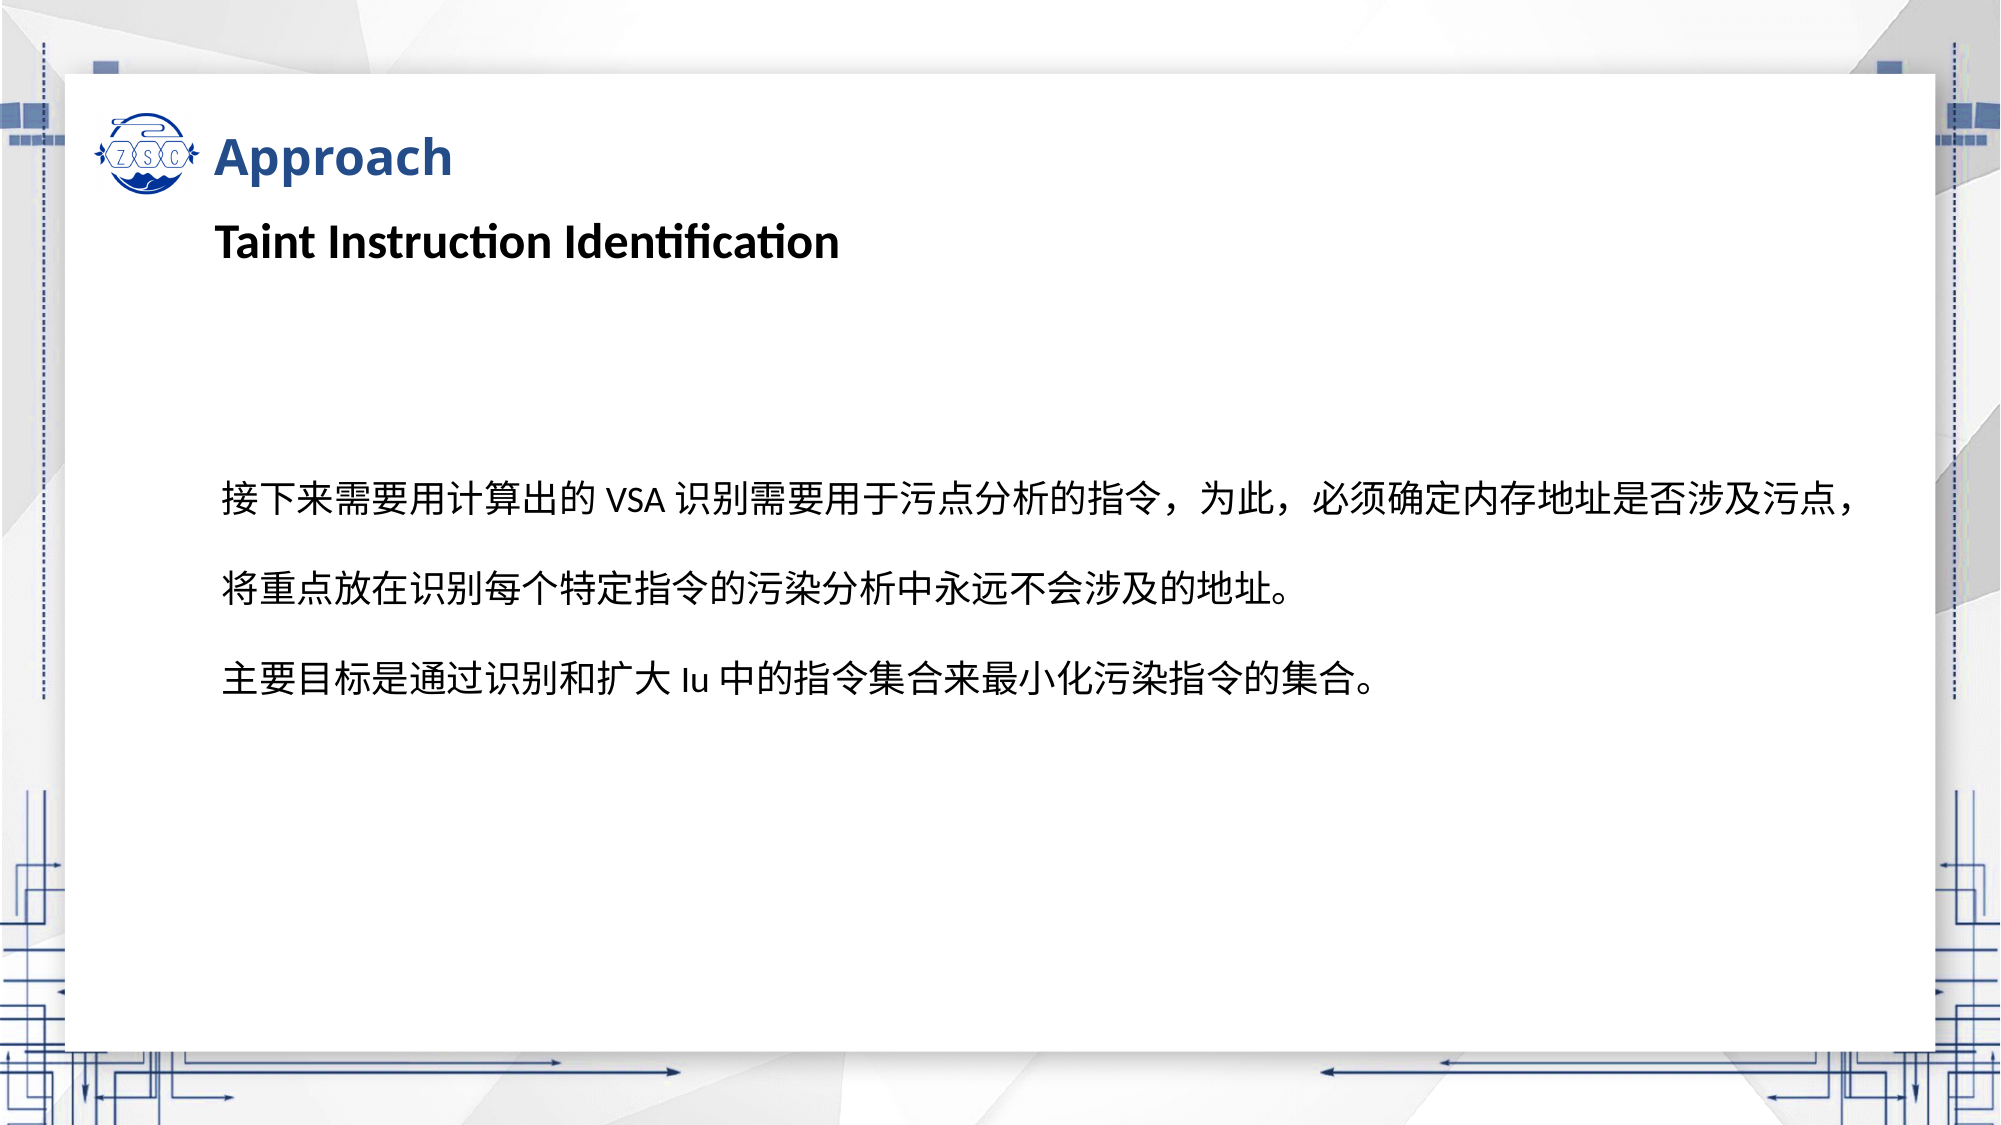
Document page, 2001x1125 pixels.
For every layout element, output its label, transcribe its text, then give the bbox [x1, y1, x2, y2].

text_box Approach [199, 106, 610, 188]
picture [0, 0, 2001, 1125]
text_box 接下来需要用计算出的VSA识别需要用于污点分析的指令，为此，必须确定内存地址是否涉及污点，将重点放在识别每个特定指令的污染分析中永远不会涉及的地址。 主要目标是通过识别和扩大Iu中的指令集合来最小化污染指令的集合。 [207, 422, 1896, 707]
text_box Taint Instruction Identification [199, 201, 1200, 277]
